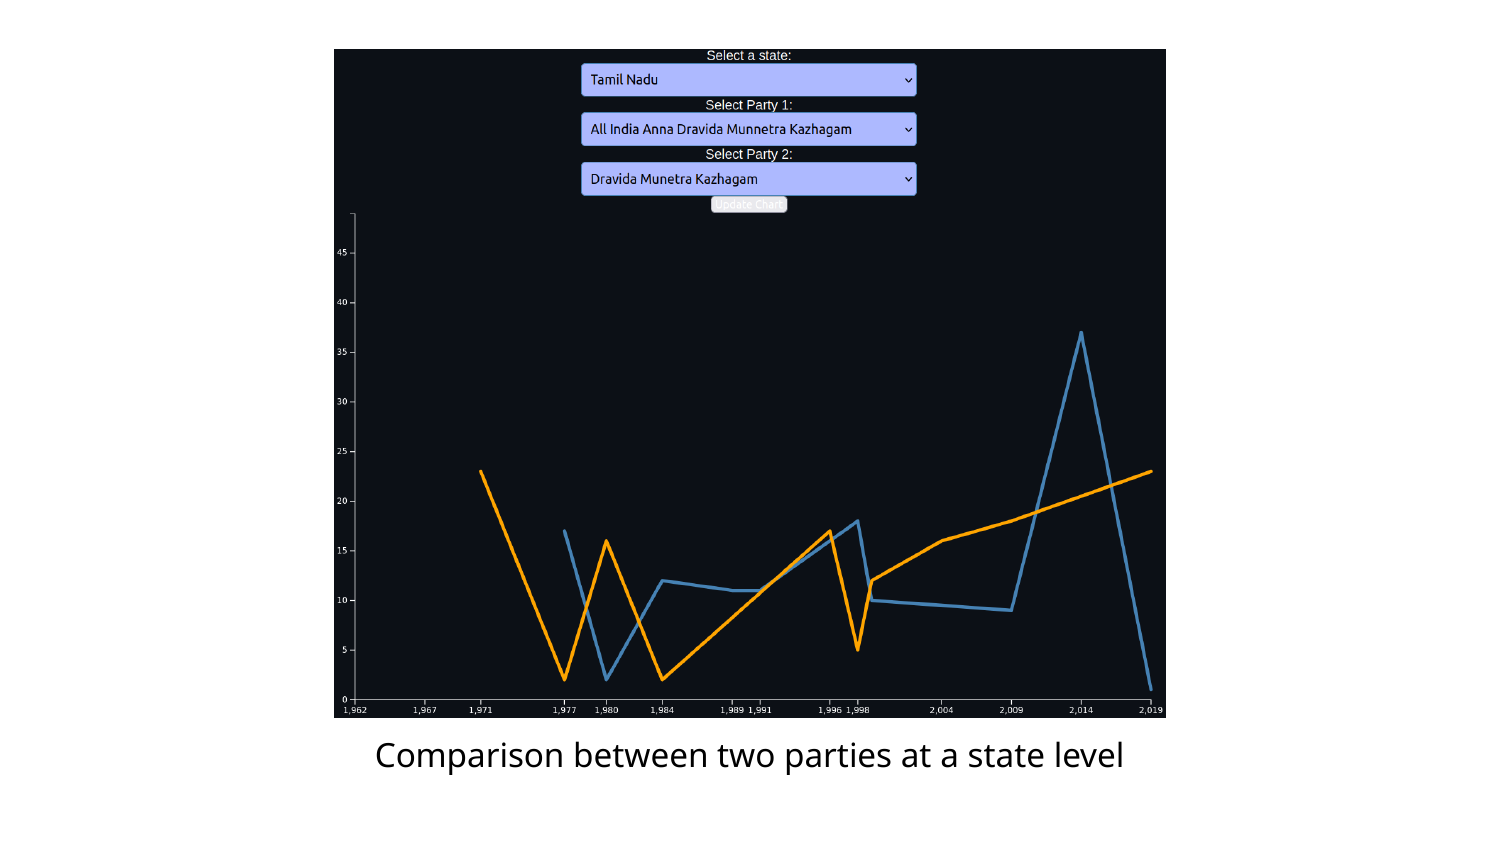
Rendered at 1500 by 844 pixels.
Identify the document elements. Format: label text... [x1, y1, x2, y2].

list Comparison between two parties at a state level [118, 717, 1382, 793]
picture [334, 49, 1166, 718]
